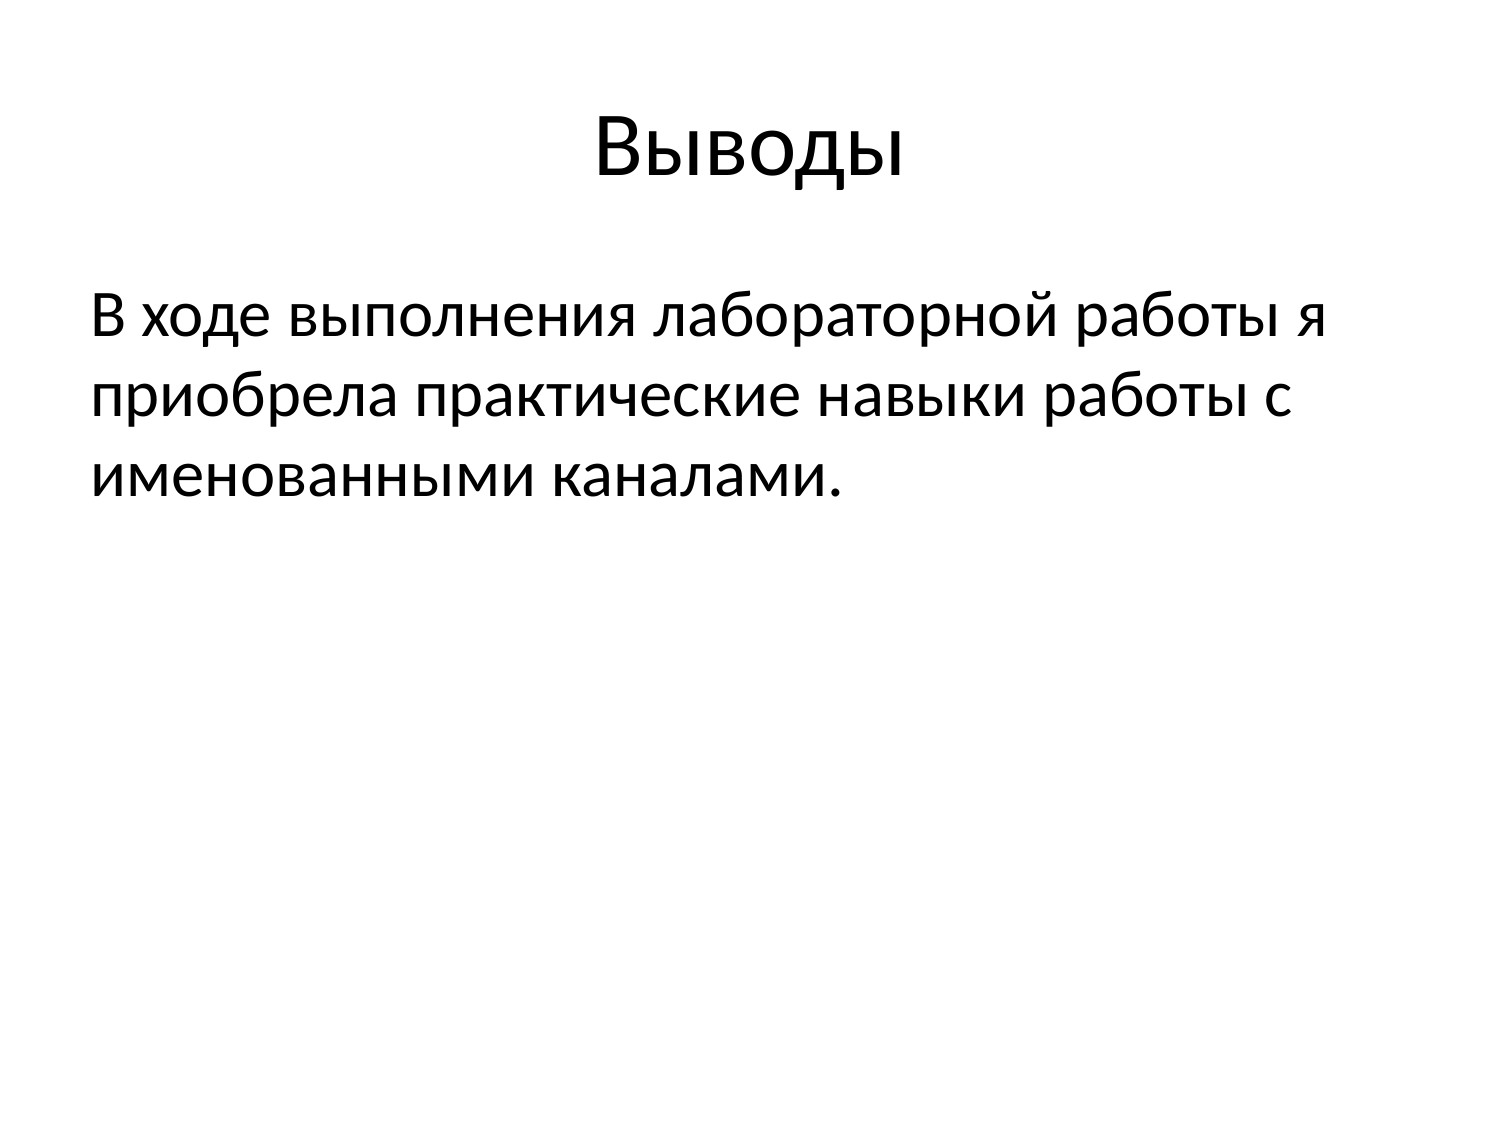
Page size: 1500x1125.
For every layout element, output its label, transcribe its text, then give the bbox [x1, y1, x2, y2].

title Выводы [75, 45, 1425, 233]
list В ходе выполнения лабораторной работы я приобрела практические навыки работы с именованными каналами. [75, 262, 1425, 1005]
